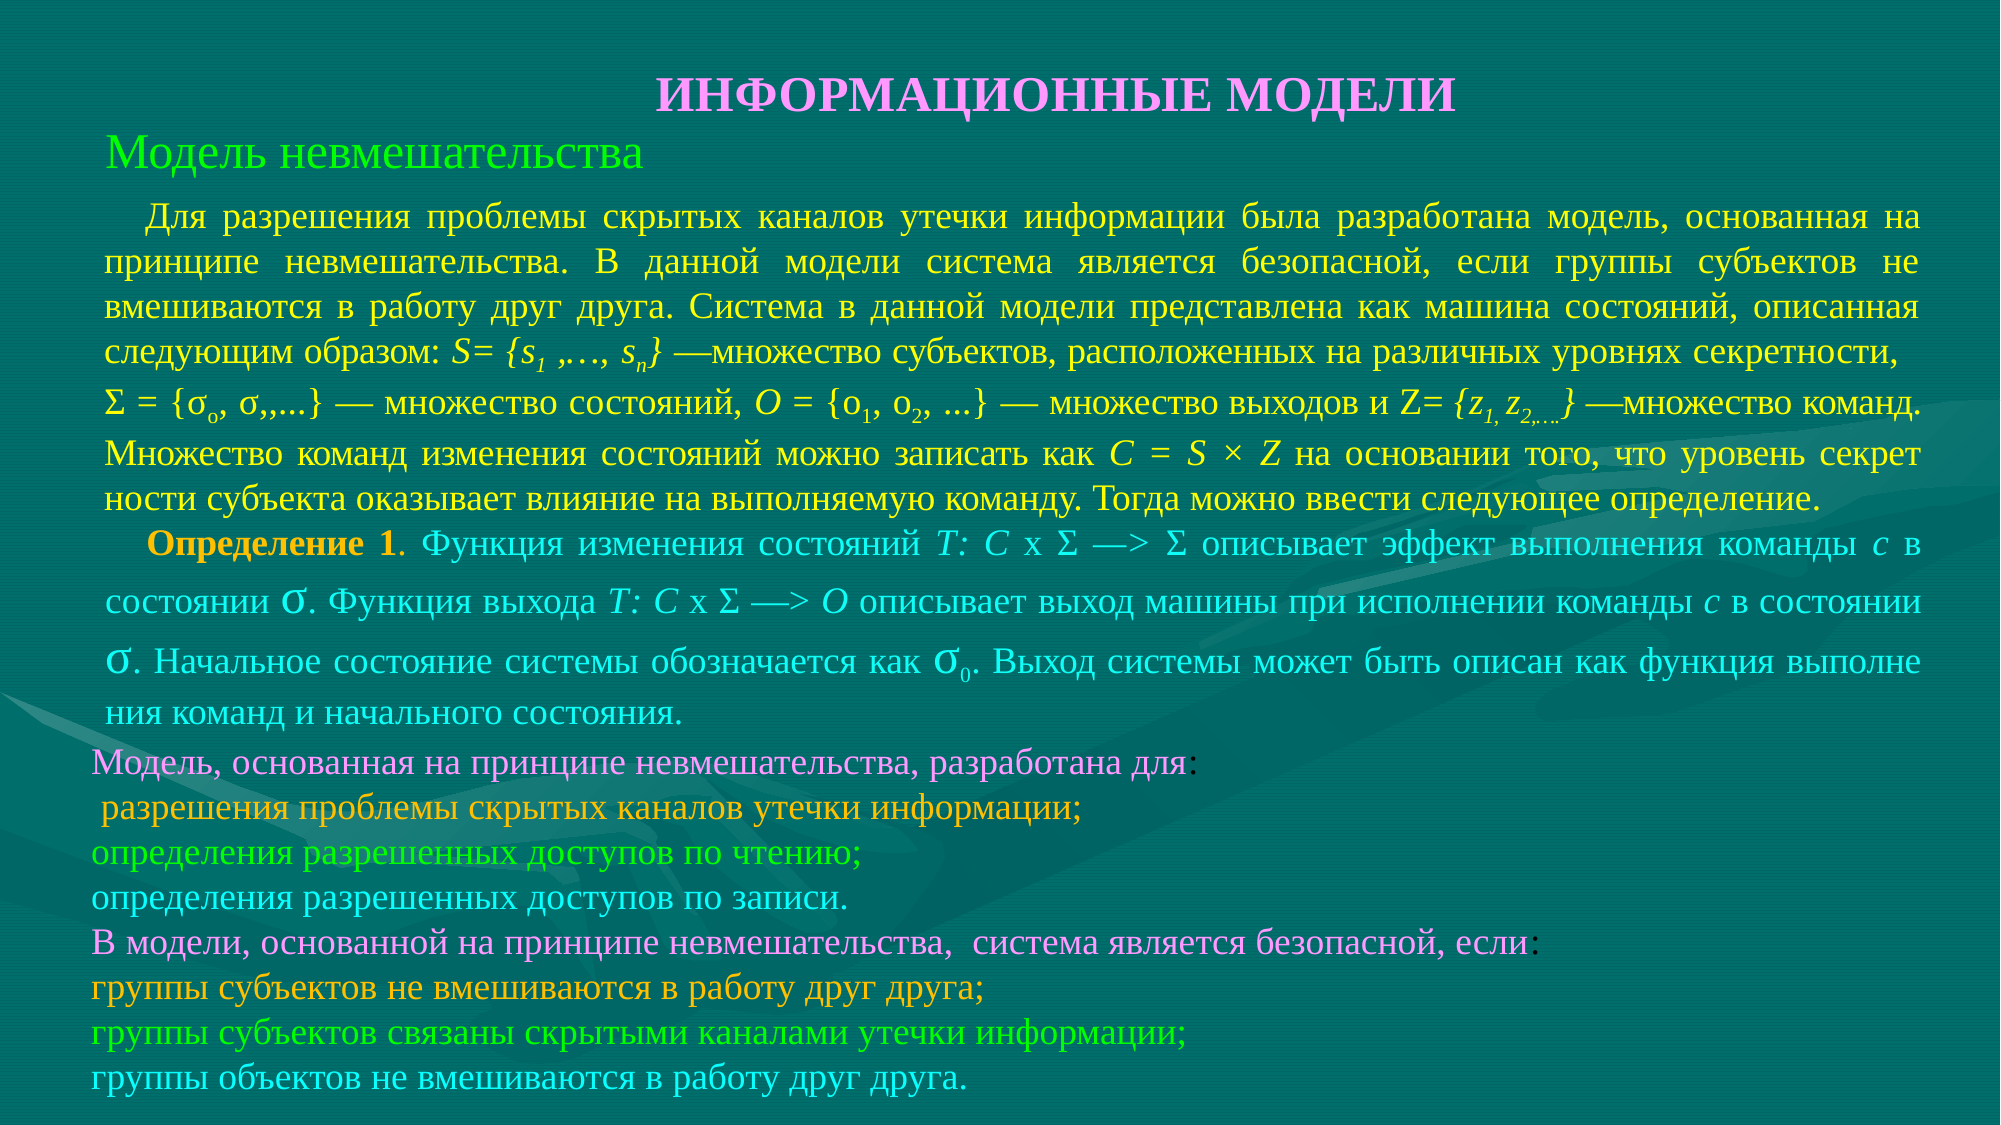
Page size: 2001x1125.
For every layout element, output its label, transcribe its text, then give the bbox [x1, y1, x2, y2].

text_box ИНФОРМАЦИОННЫЕ МОДЕЛИ [556, 53, 1556, 111]
text_box Модель, основанная на принципе невмешательства, разработана для: разрешения проблемы скрытых каналов утечки информации; определения разрешенных доступов по чтению; определения разрешенных доступов по записи. В модели, основанной на принципе невмешательства, система является безопасной, если: группы субъектов не вмешиваются в работу друг друга; группы субъектов связаны скрытыми каналами утечки информации; группы объектов не вмешиваются в работу друг друга. [76, 729, 1924, 1105]
text_box Модель невмешательства Для разрешения проблемы скрытых каналов утечки информации была разрабо­тана модель, основанная на принципе невмешательства. В данной модели система является безопасной, если группы субъектов не вмешиваются в работу друг друга. Система в данной модели представлена как машина состояний, описанная следую­щим образом: S= {s1 ,…, sn} —множество субъектов, расположенных на различных уровнях секретности, Σ = {σо, σ,,...} — множество состояний, О = {о1, о2, ...} — множество выходов и Z= {z1, z2,….} —множество команд. Множество команд изме­нения состояний можно записать как С = S × Z на основании того, что уровень секрет­ности субъекта оказывает влияние на выполняемую команду. Тогда можно ввести следующее определение. Определение 1. Функция изменения состояний Т: С х Σ —> Σ описывает эффект выполнения команды с в состоянии σ. Функция выхода Т: С х Σ —> О описывает выход машины при исполнении команды с в состоянии σ. Начальное состояние сис­темы обозначается как σ0. Выход системы может быть описан как функция выполне­ния команд и начального состояния. [89, 111, 1937, 740]
